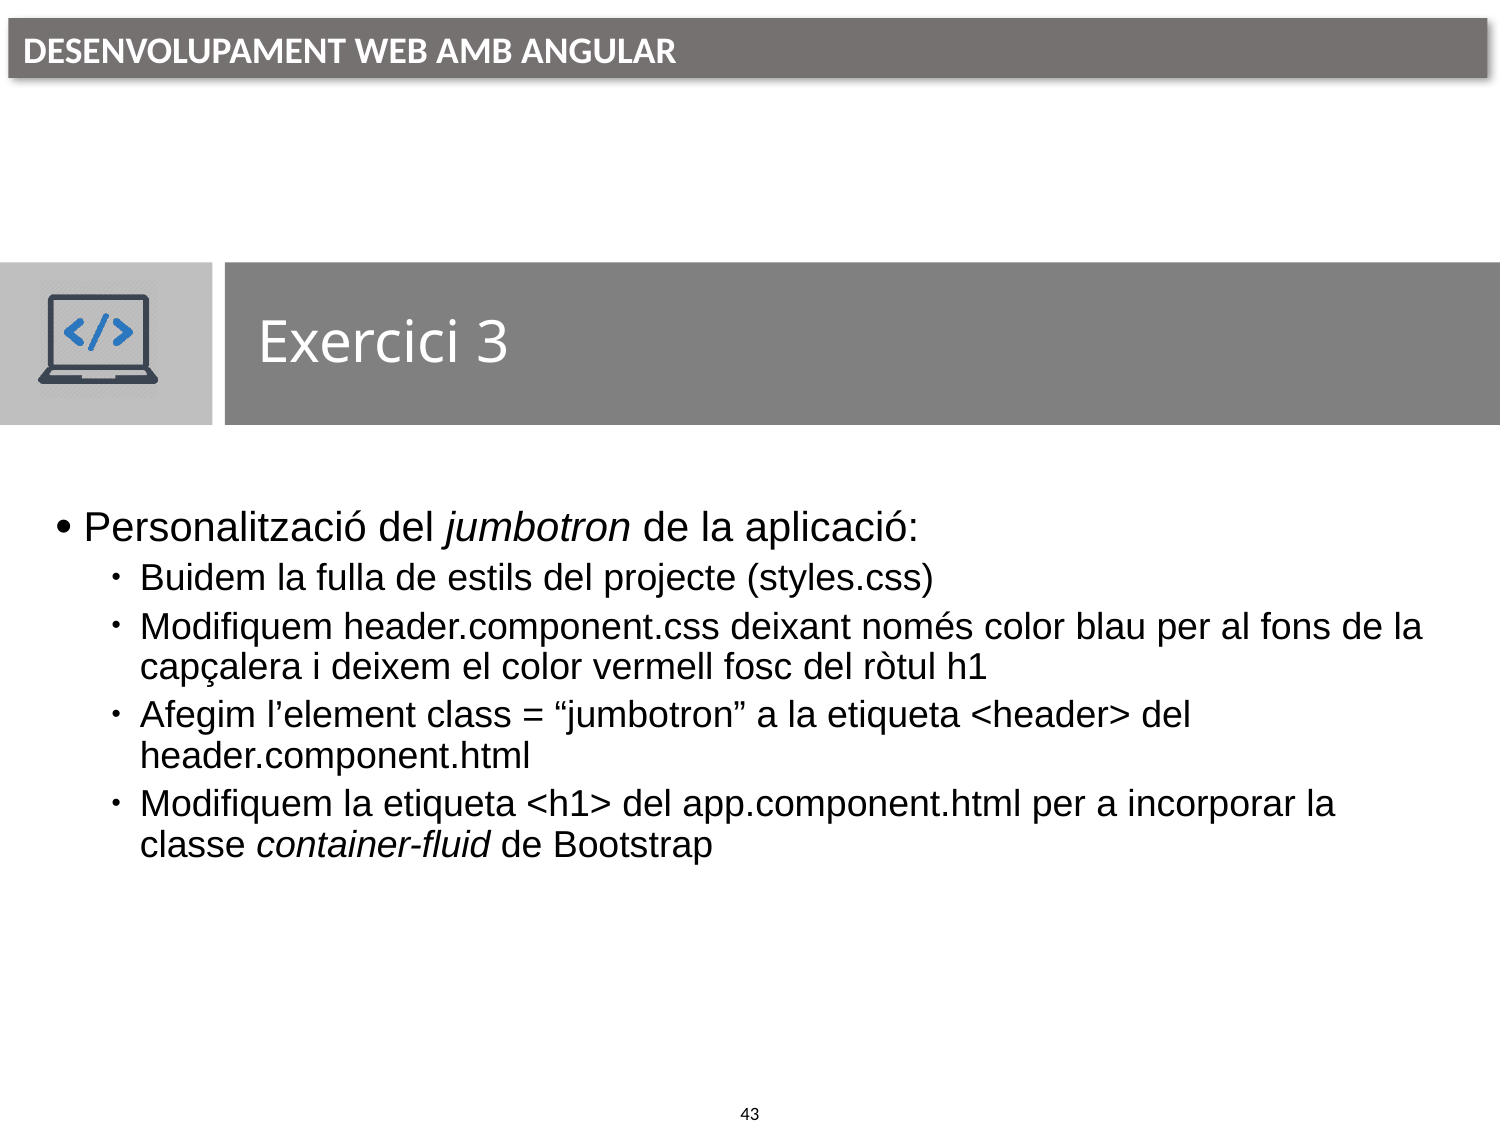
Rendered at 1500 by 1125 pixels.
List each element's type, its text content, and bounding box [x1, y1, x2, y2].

picture [38, 279, 158, 399]
slide_number 43 [680, 1079, 820, 1125]
title Exercici 3 [242, 262, 1475, 425]
list Personalització del jumbotron de la aplicació: Buidem la fulla de estils del projecte (styles.css) Modifiquem header.component.css deixant només color blau per al fons de la capçalera i deixem el color vermell fosc del ròtul h1 Afegim l’element class = “jumbotron” a la etiqueta <header> del header.component.html Modifiquem la etiqueta <h1> del app.component.html per a incorporar la classe container-fluid de Bootstrap [40, 432, 1463, 1041]
